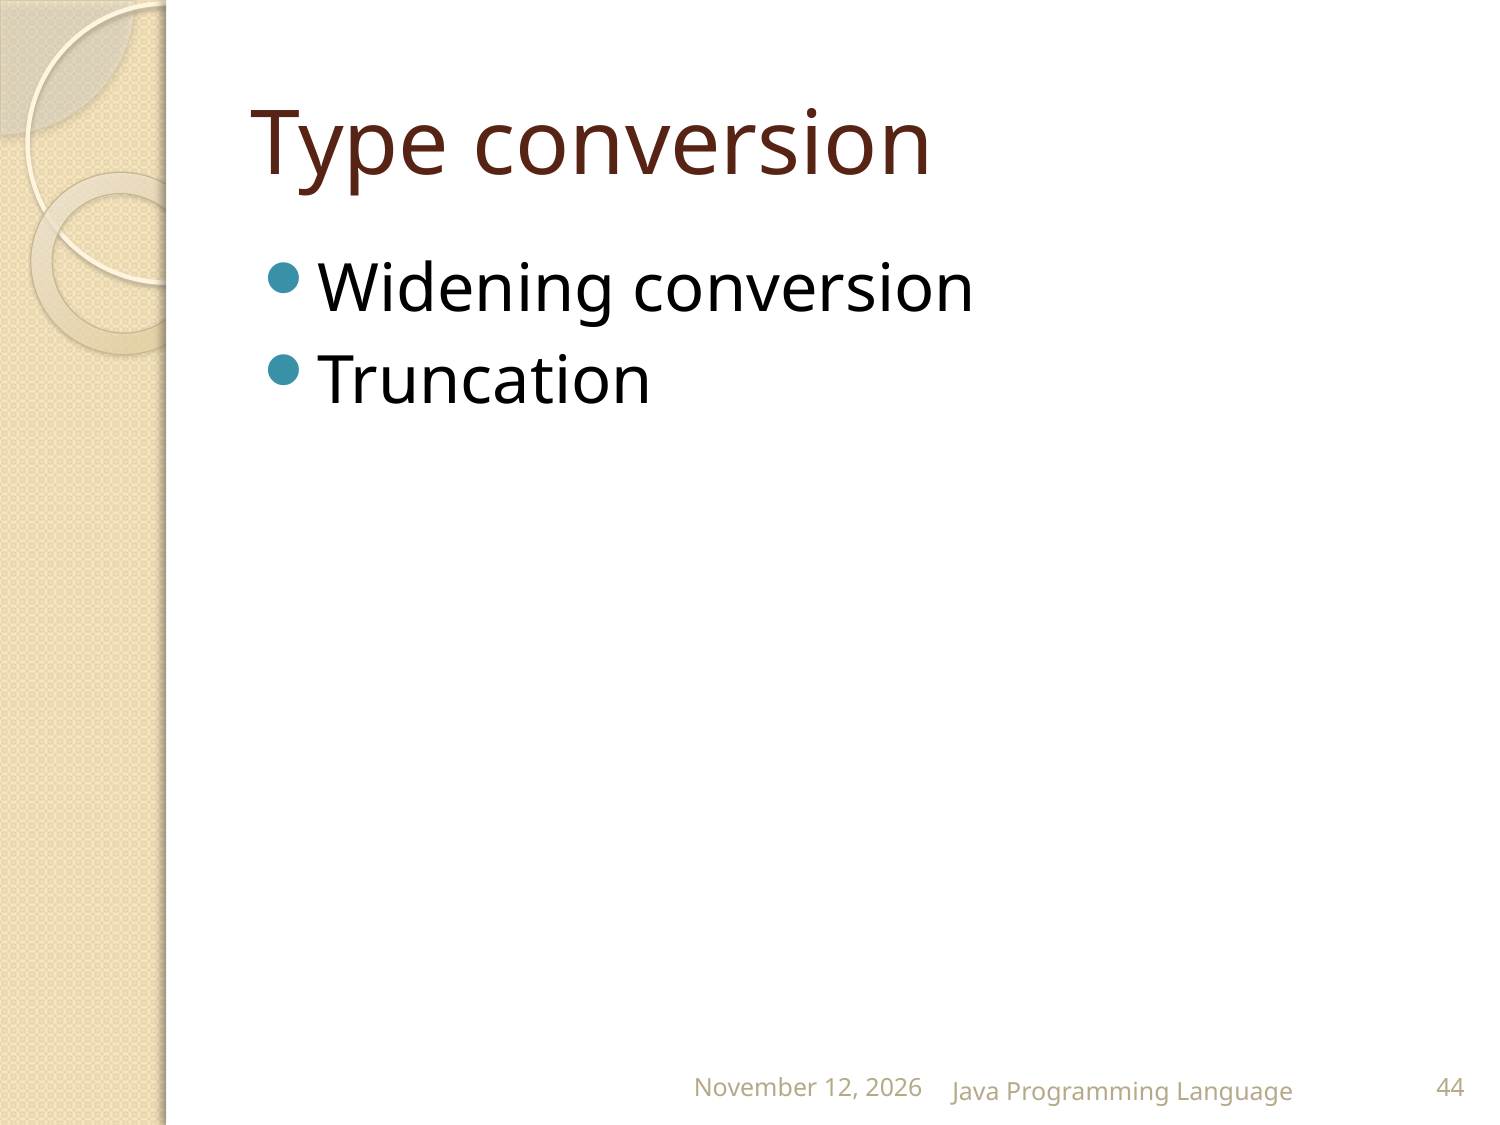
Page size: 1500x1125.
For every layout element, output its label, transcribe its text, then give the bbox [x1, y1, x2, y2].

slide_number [587, 1034, 937, 1113]
title Type conversion [235, 45, 1466, 233]
list Widening conversion Truncation [235, 237, 1466, 1025]
footer Java Programming Language [937, 1034, 1413, 1113]
slide_number 44 [1413, 1034, 1488, 1113]
